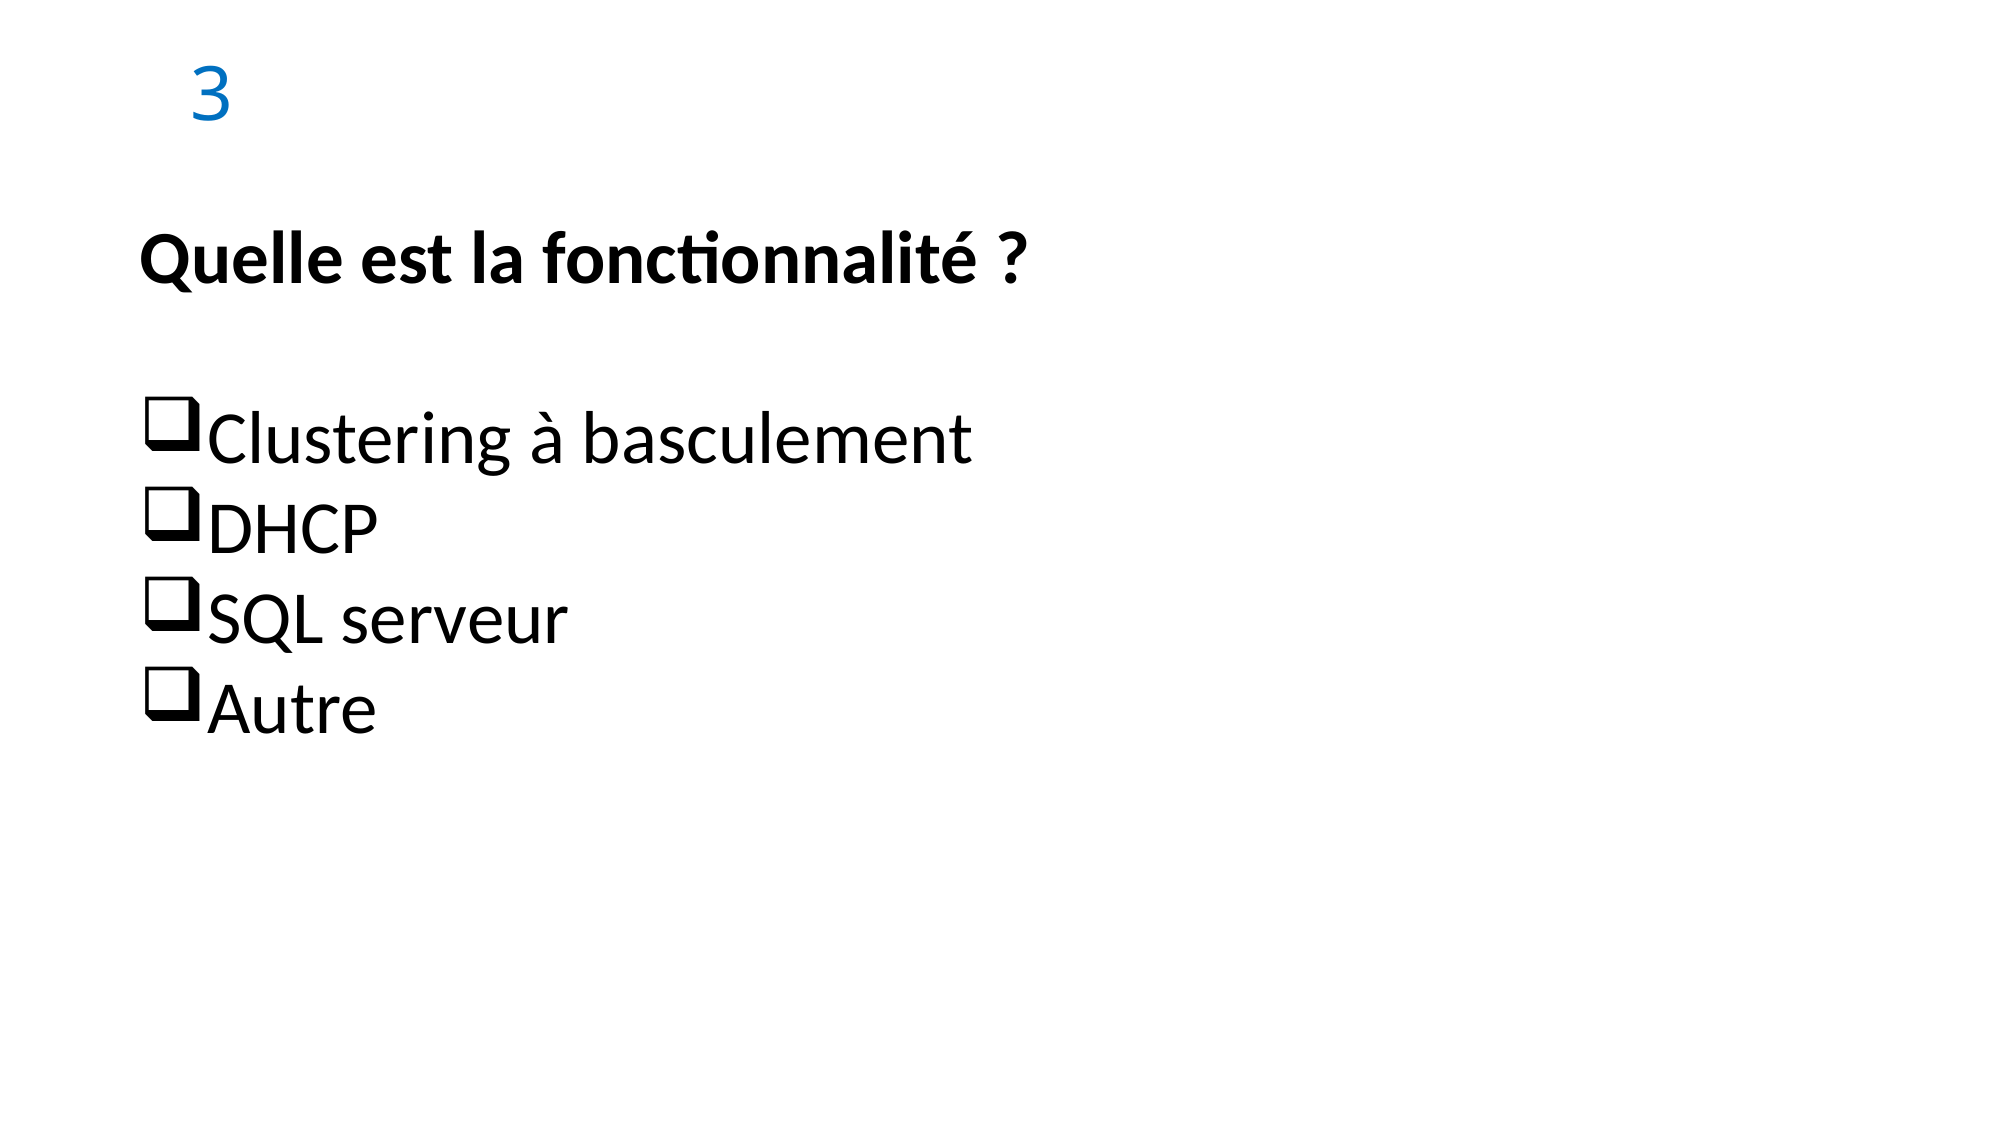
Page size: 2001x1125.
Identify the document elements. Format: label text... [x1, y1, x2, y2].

text_box 3 [175, 37, 1864, 143]
text_box Quelle est la fonctionnalité ? Clustering à basculement DHCP SQL serveur Autre [125, 201, 1974, 817]
